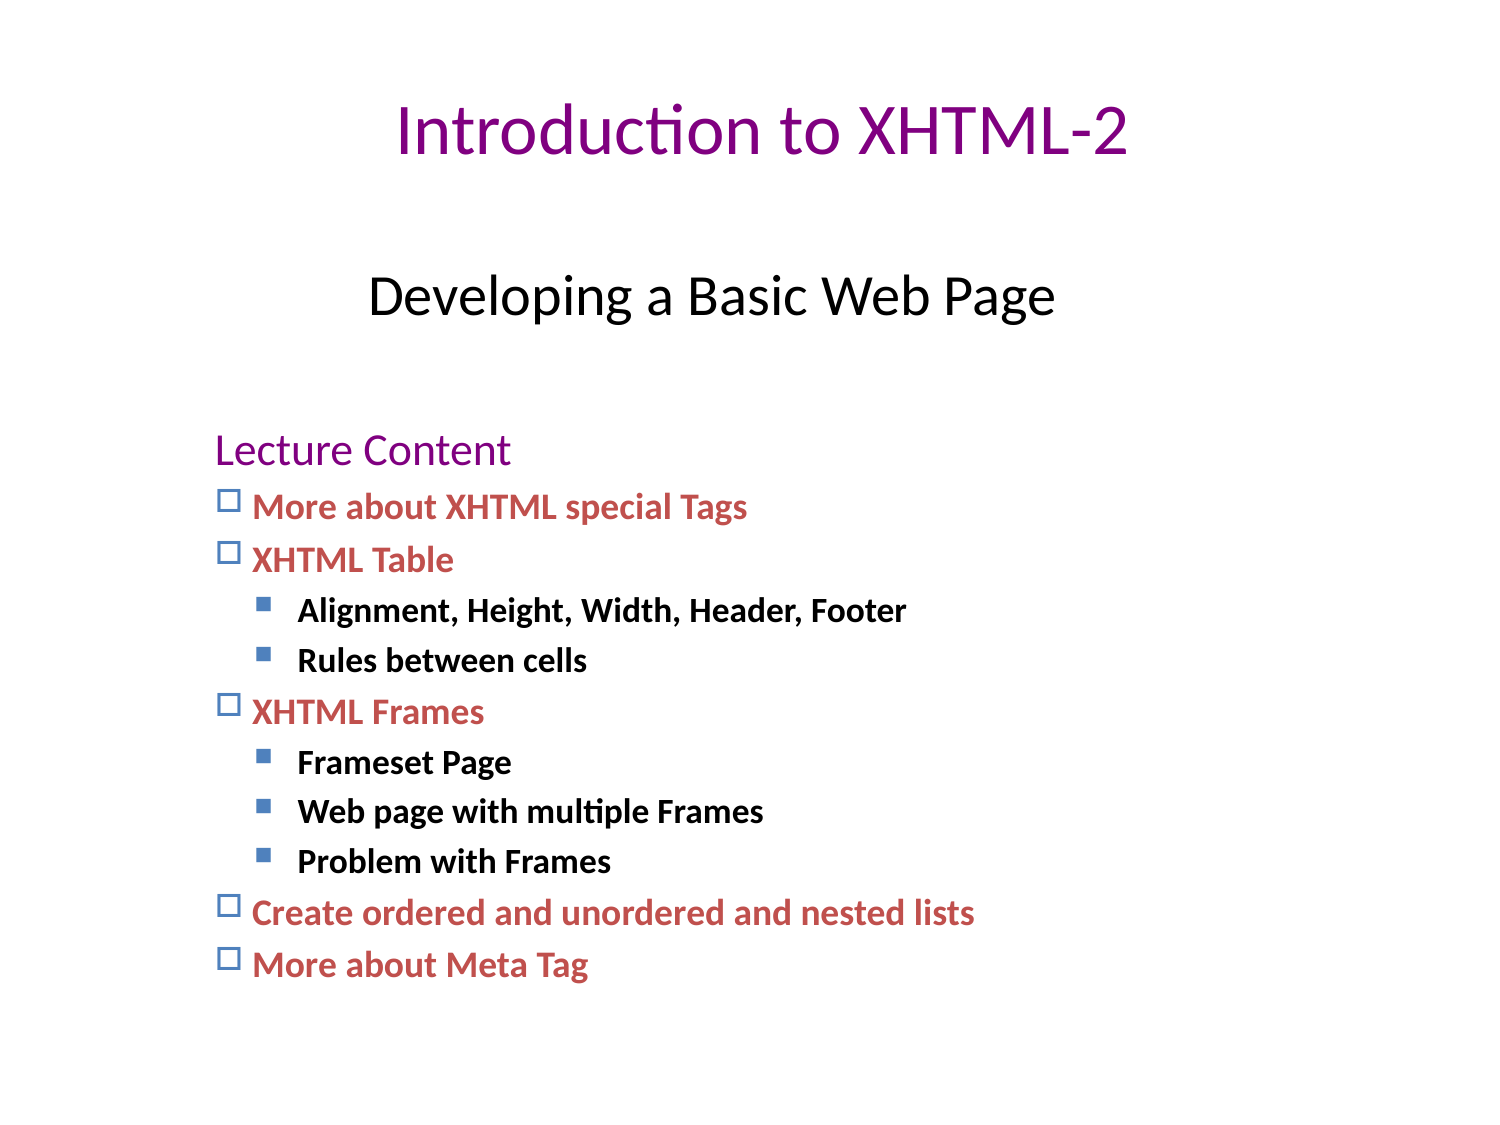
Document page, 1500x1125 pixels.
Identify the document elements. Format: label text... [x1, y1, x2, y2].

text_box Developing a Basic Web Page [237, 249, 1188, 388]
title Introduction to XHTML-2 [249, 50, 1275, 200]
text_box Lecture Content More about XHTML special Tags XHTML Table Alignment, Height, Width, Header, Footer Rules between cells XHTML Frames Frameset Page Web page with multiple Frames Problem with Frames Create ordered and unordered and nested lists More about Meta Tag [200, 412, 1213, 963]
